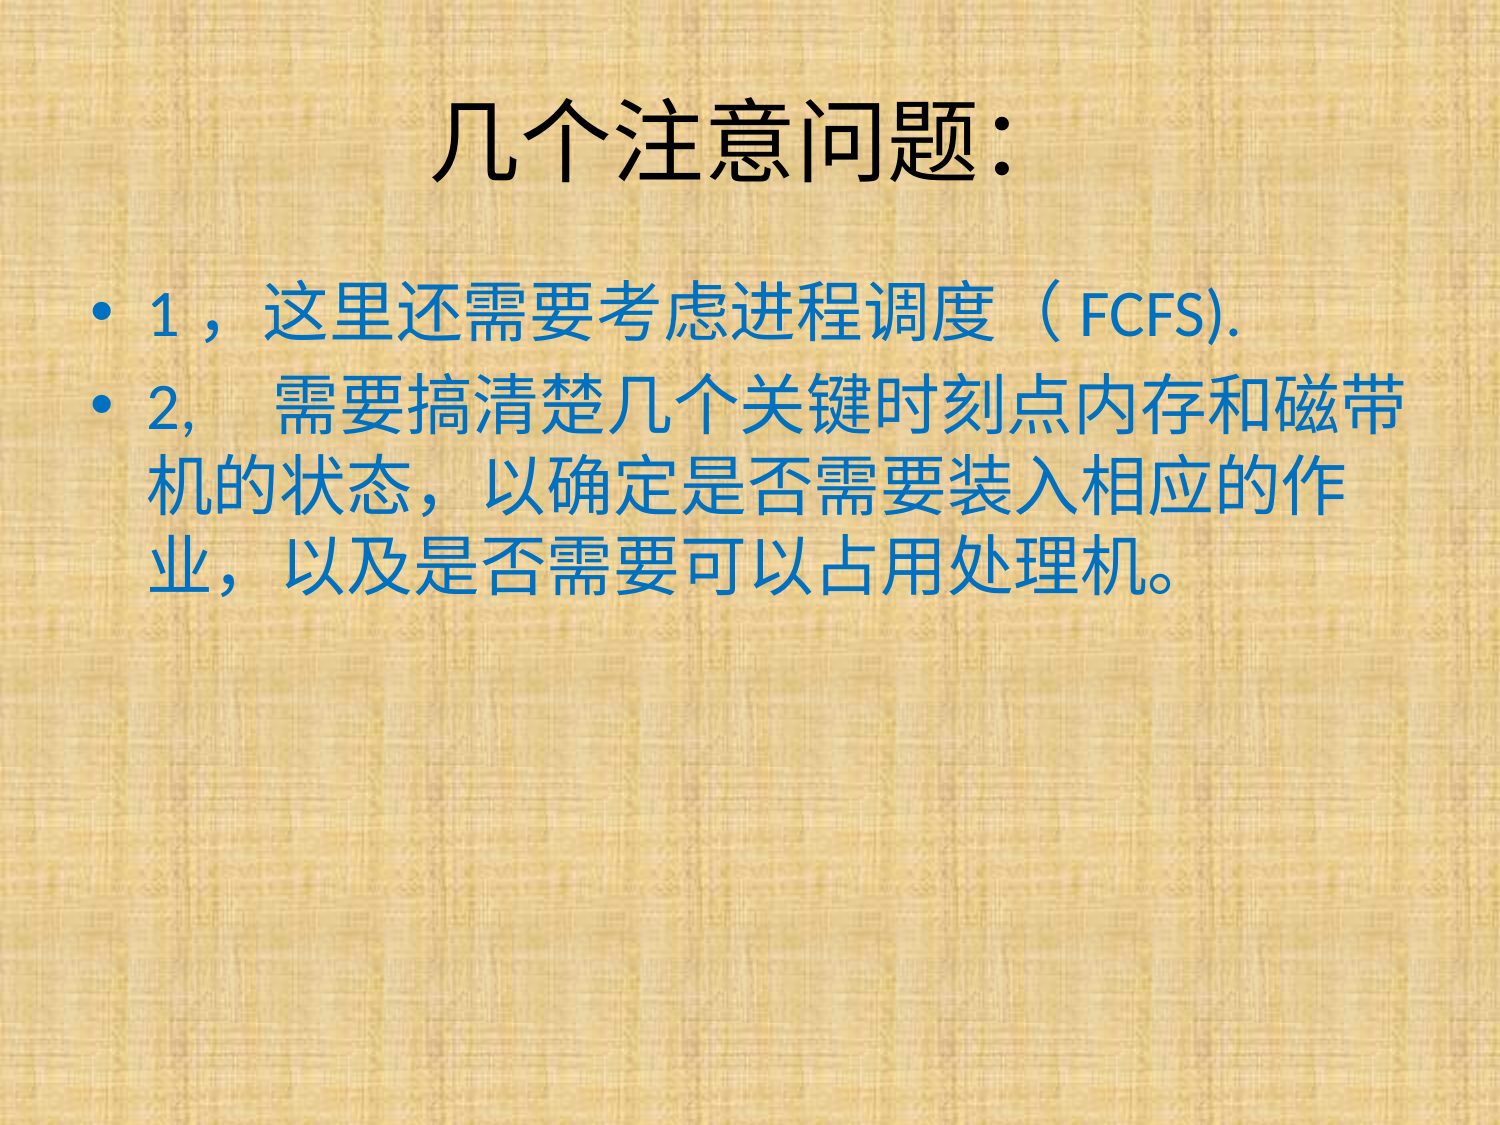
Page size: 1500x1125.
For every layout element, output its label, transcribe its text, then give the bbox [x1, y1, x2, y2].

list 1，这里还需要考虑进程调度（FCFS). 2, 需要搞清楚几个关键时刻点内存和磁带机的状态，以确定是否需要装入相应的作业，以及是否需要可以占用处理机。 [75, 262, 1425, 1005]
picture [0, 0, 1500, 1125]
title 几个注意问题： [75, 45, 1425, 233]
